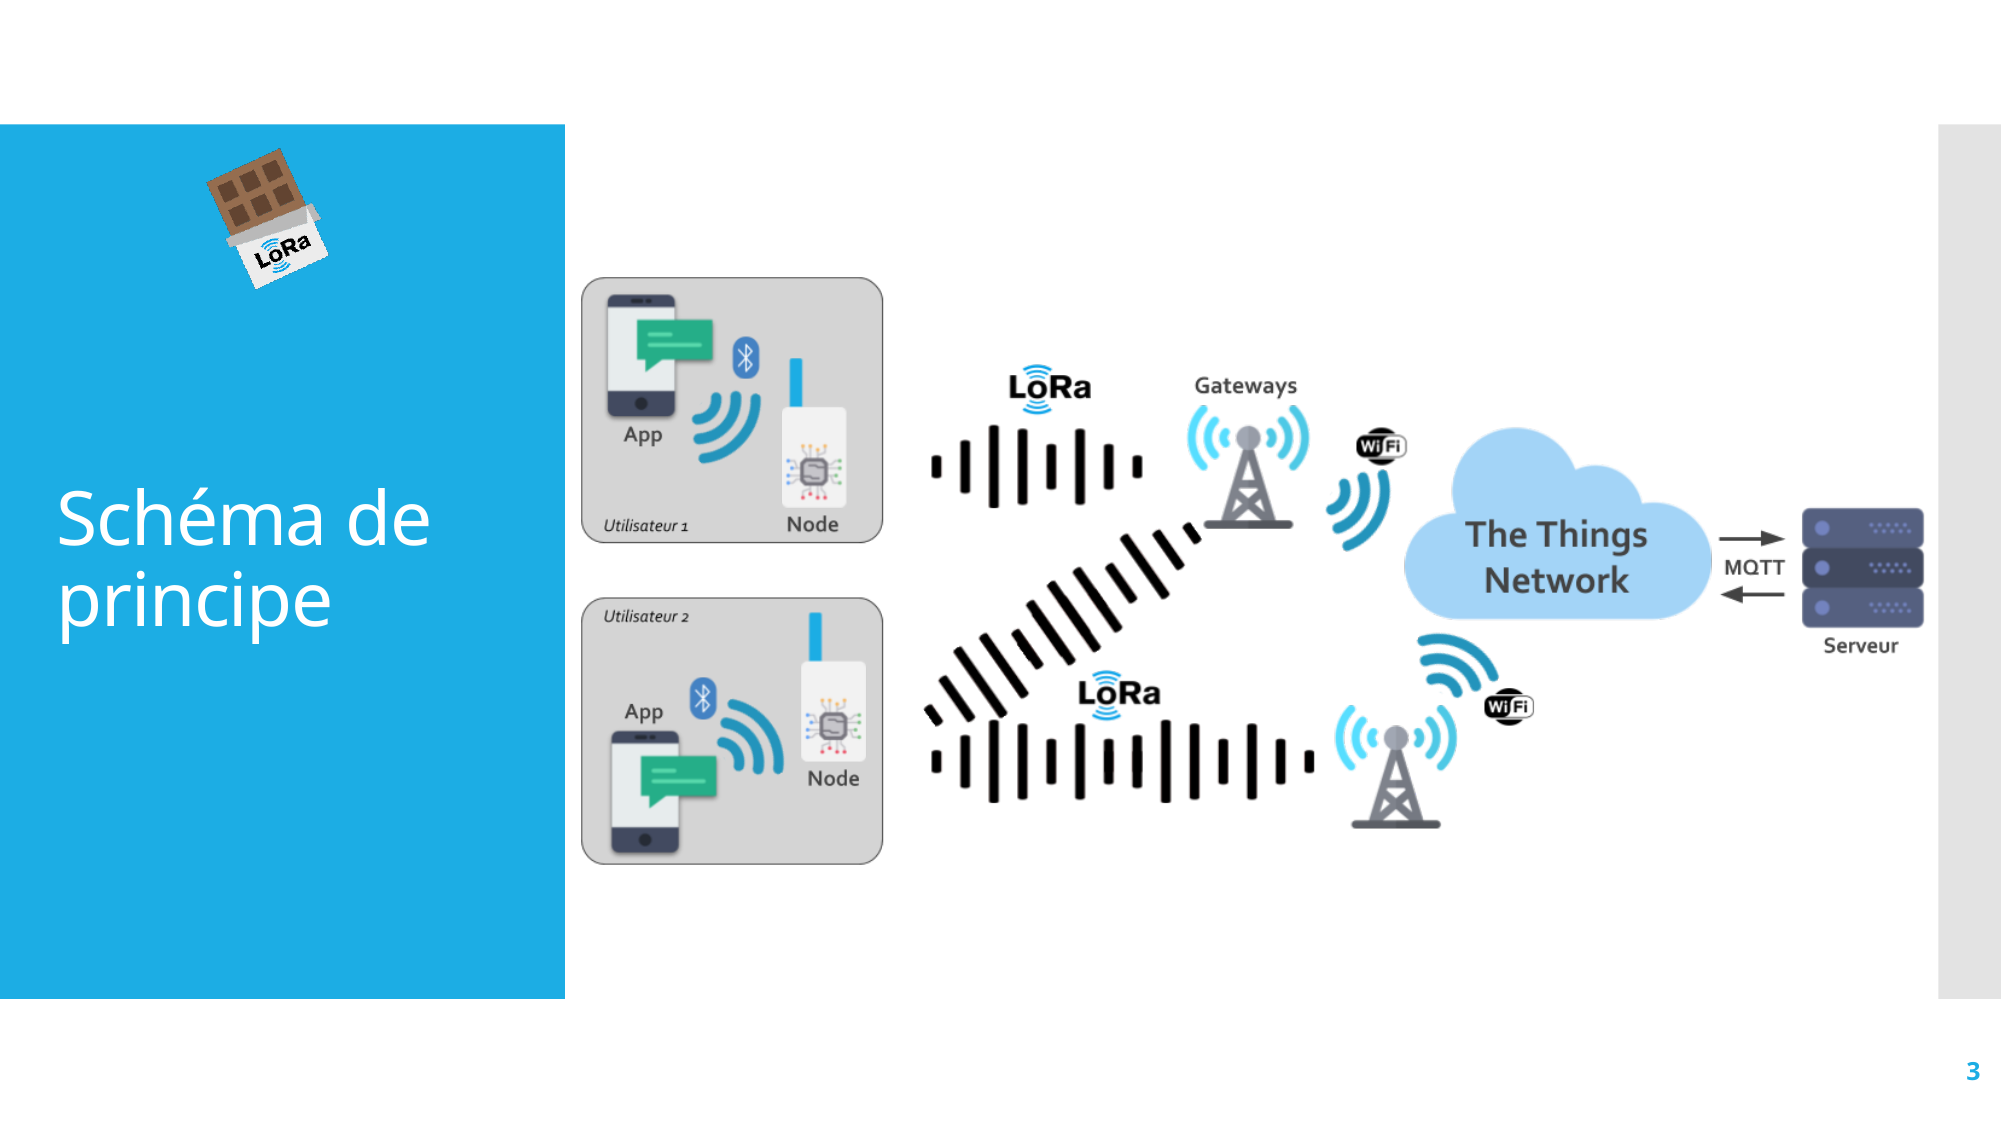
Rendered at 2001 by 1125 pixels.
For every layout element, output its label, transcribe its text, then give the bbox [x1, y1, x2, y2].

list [562, 264, 1935, 872]
picture [204, 140, 318, 184]
slide_number 3 [1744, 1042, 1996, 1103]
title Schéma de principe [41, 184, 525, 940]
